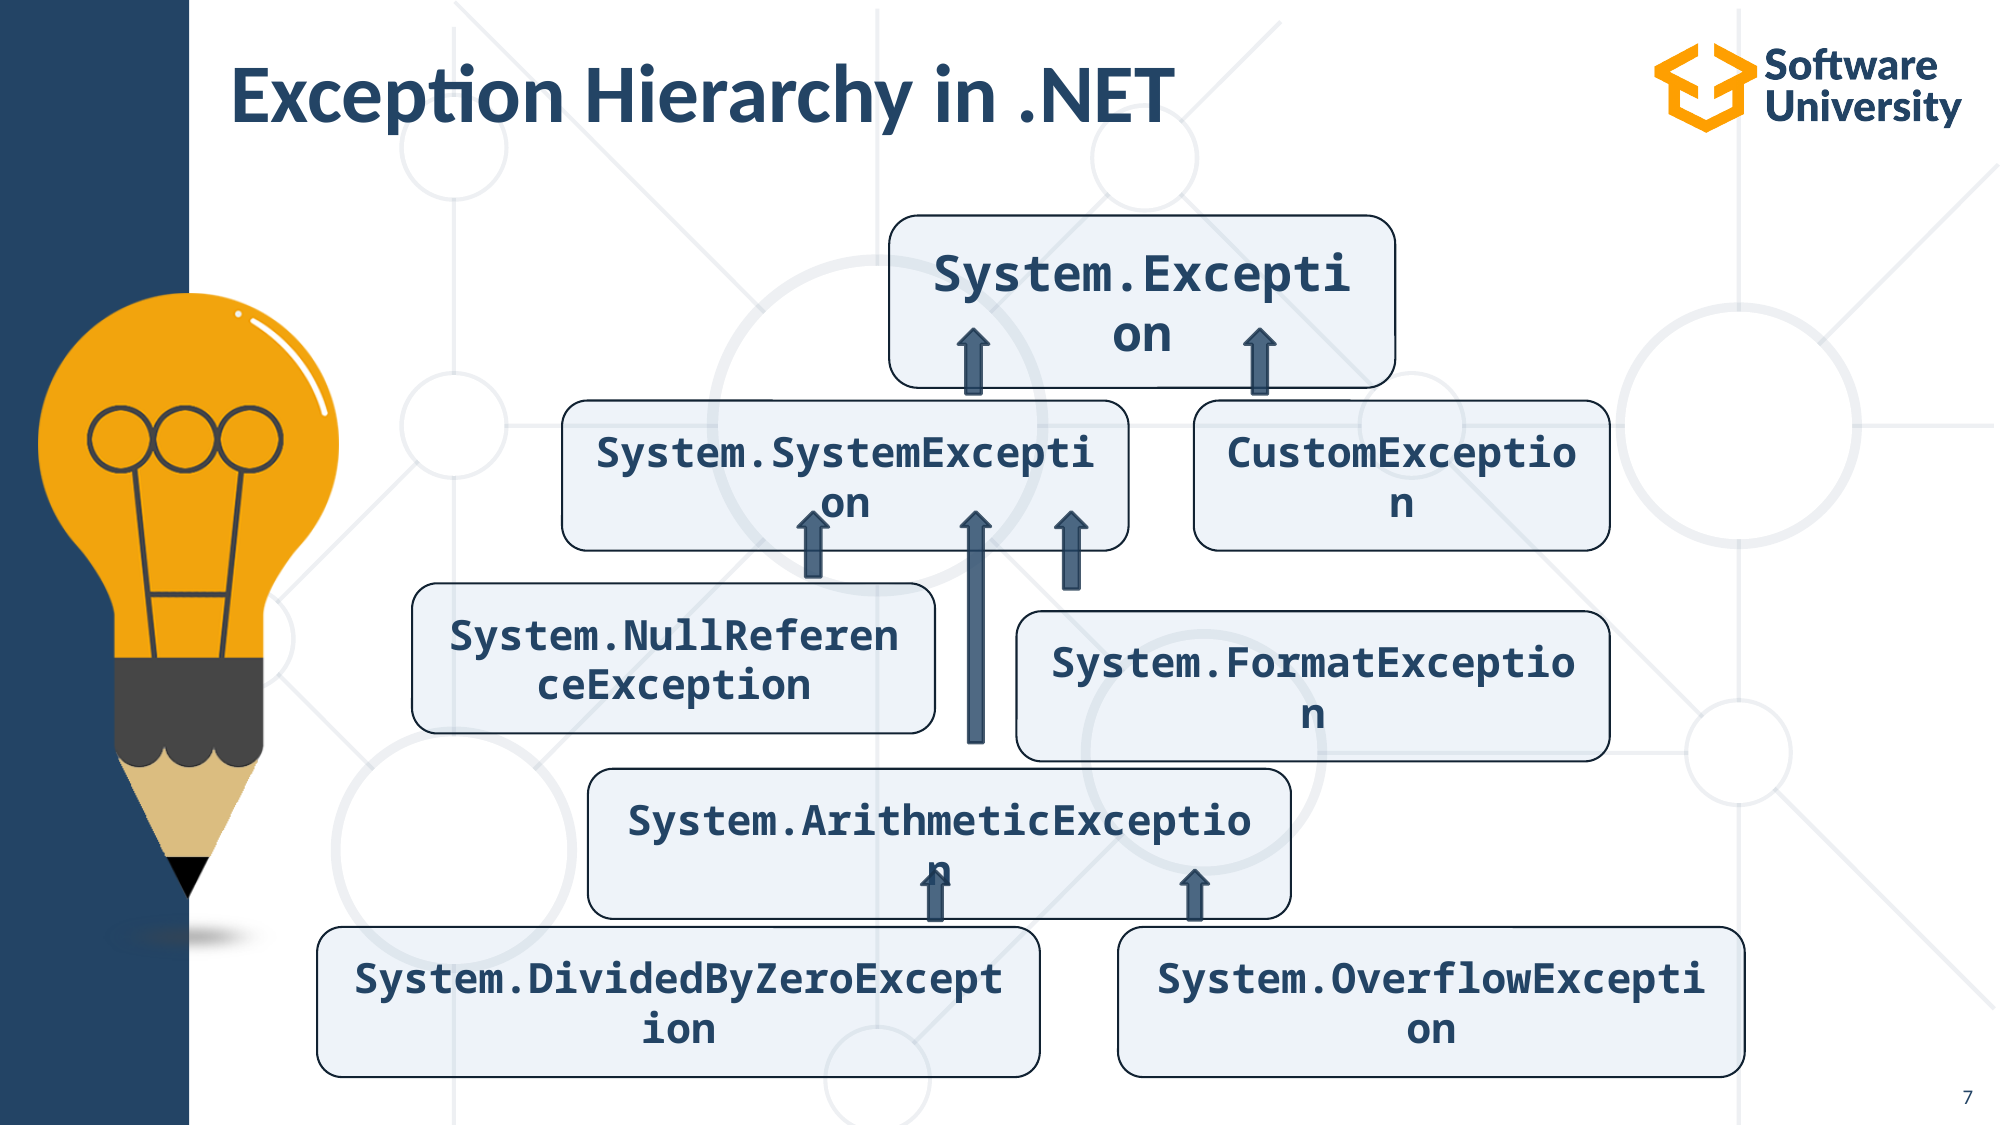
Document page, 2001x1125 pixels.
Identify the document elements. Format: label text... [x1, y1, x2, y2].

text_box System.FormatException [1016, 611, 1610, 762]
text_box [1242, 326, 1278, 397]
text_box CustomException [1193, 400, 1610, 551]
text_box [795, 509, 831, 580]
text_box System.DividedByZeroException [317, 926, 1040, 1078]
picture [38, 293, 339, 961]
slide_number 7 [1927, 1067, 1989, 1117]
text_box System.NullReferenceException [412, 583, 936, 734]
text_box System.ArithmeticException [587, 768, 1291, 919]
text_box System.OverflowException [1118, 926, 1745, 1078]
title Exception Hierarchy in .NET [212, 16, 1628, 162]
text_box System.SystemException [562, 400, 1129, 551]
text_box System.Exception [889, 215, 1396, 388]
picture [1641, 31, 1973, 145]
text_box [956, 326, 991, 397]
text_box [958, 509, 993, 745]
text_box [1053, 509, 1090, 592]
text_box [919, 868, 952, 923]
text_box [1178, 867, 1211, 923]
